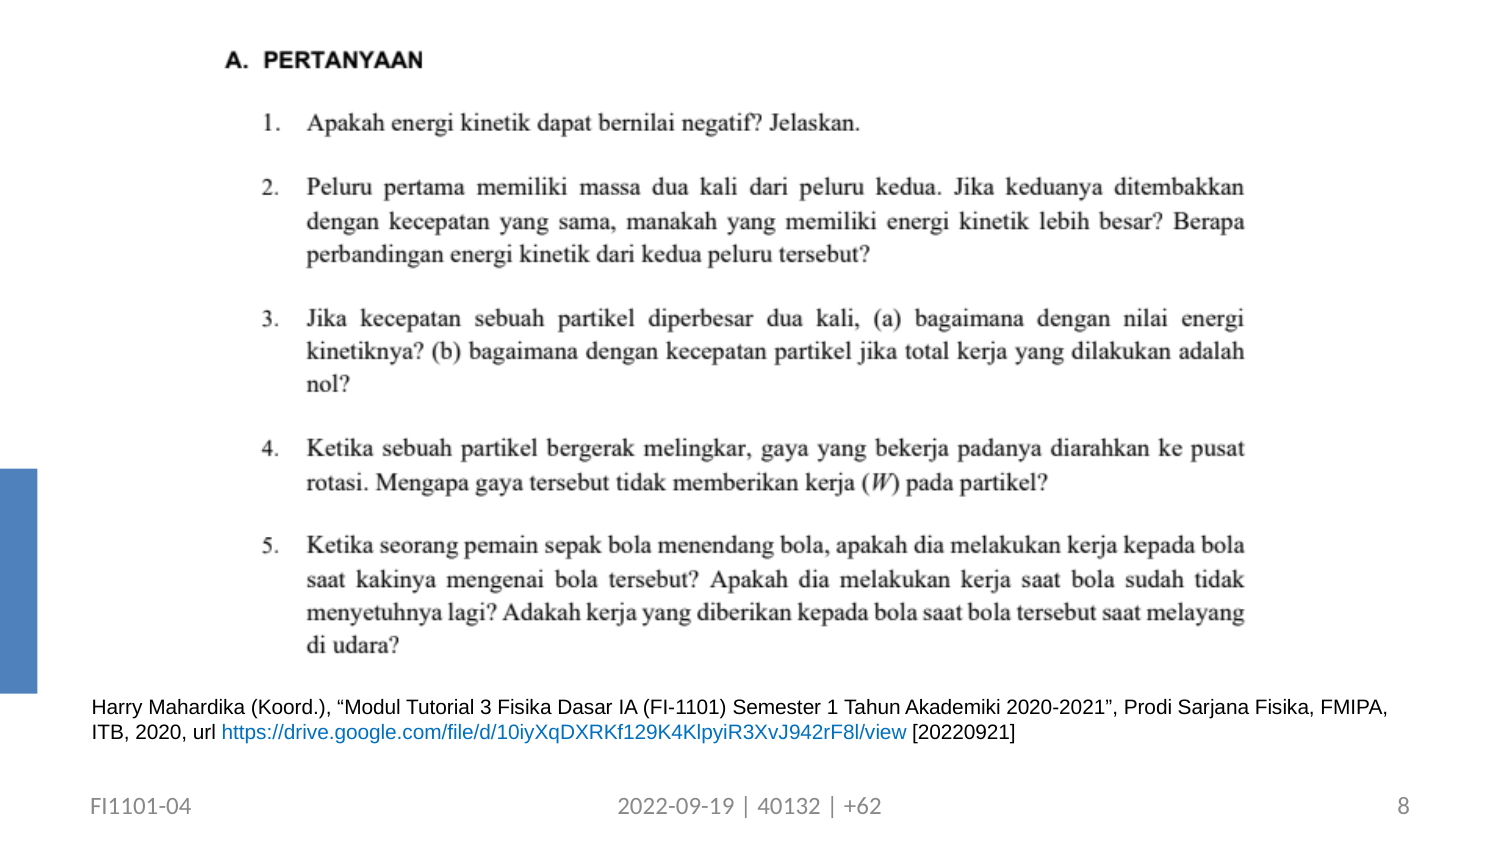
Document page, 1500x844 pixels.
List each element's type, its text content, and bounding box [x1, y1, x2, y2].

footer 2022-09-19 | 40132 | +62 [512, 782, 988, 827]
text_box Harry Mahardika (Koord.), “Modul Tutorial 3 Fisika Dasar IA (FI-1101) Semester 1 Tahun Akademiki 2020-2021”, Prodi Sarjana Fisika, FMIPA, ITB, 2020, url https://drive.google.com/file/d/10iyXqDXRKf129K4KlpyiR3XvJ942rF8l/view [20220921] [76, 686, 1425, 751]
picture [214, 34, 1286, 683]
slide_number FI1101-04 [75, 782, 463, 827]
slide_number 8 [1074, 782, 1425, 827]
